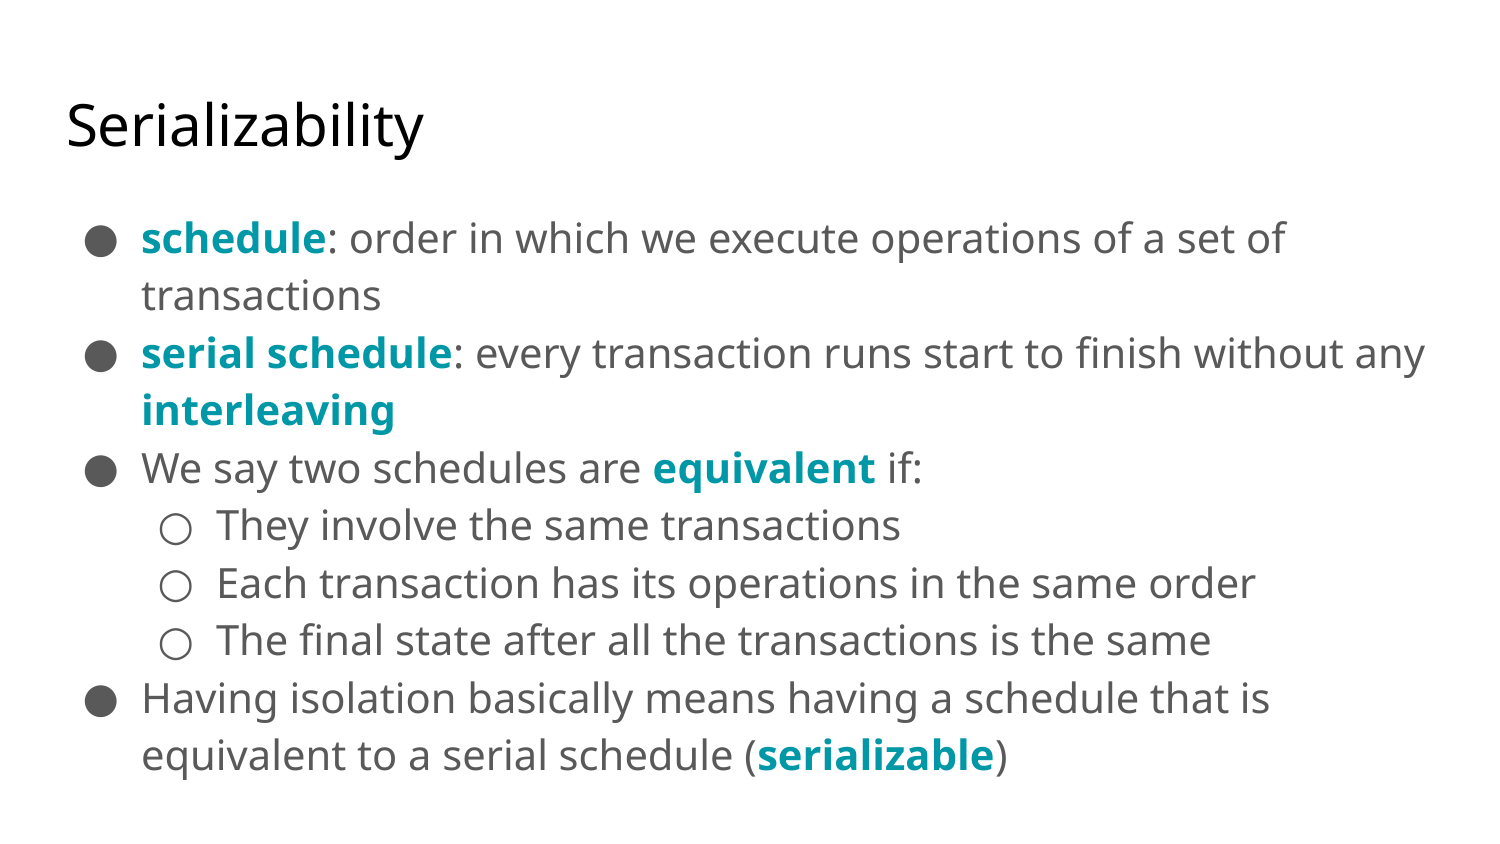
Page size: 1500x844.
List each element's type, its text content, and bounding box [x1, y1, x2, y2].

list schedule: order in which we execute operations of a set of transactions serial schedule: every transaction runs start to finish without any interleaving We say two schedules are equivalent if: They involve the same transactions Each transaction has its operations in the same order The final state after all the transactions is the same Having isolation basically means having a schedule that is equivalent to a serial schedule (serializable) [51, 189, 1449, 750]
title Serializability [51, 72, 1449, 167]
